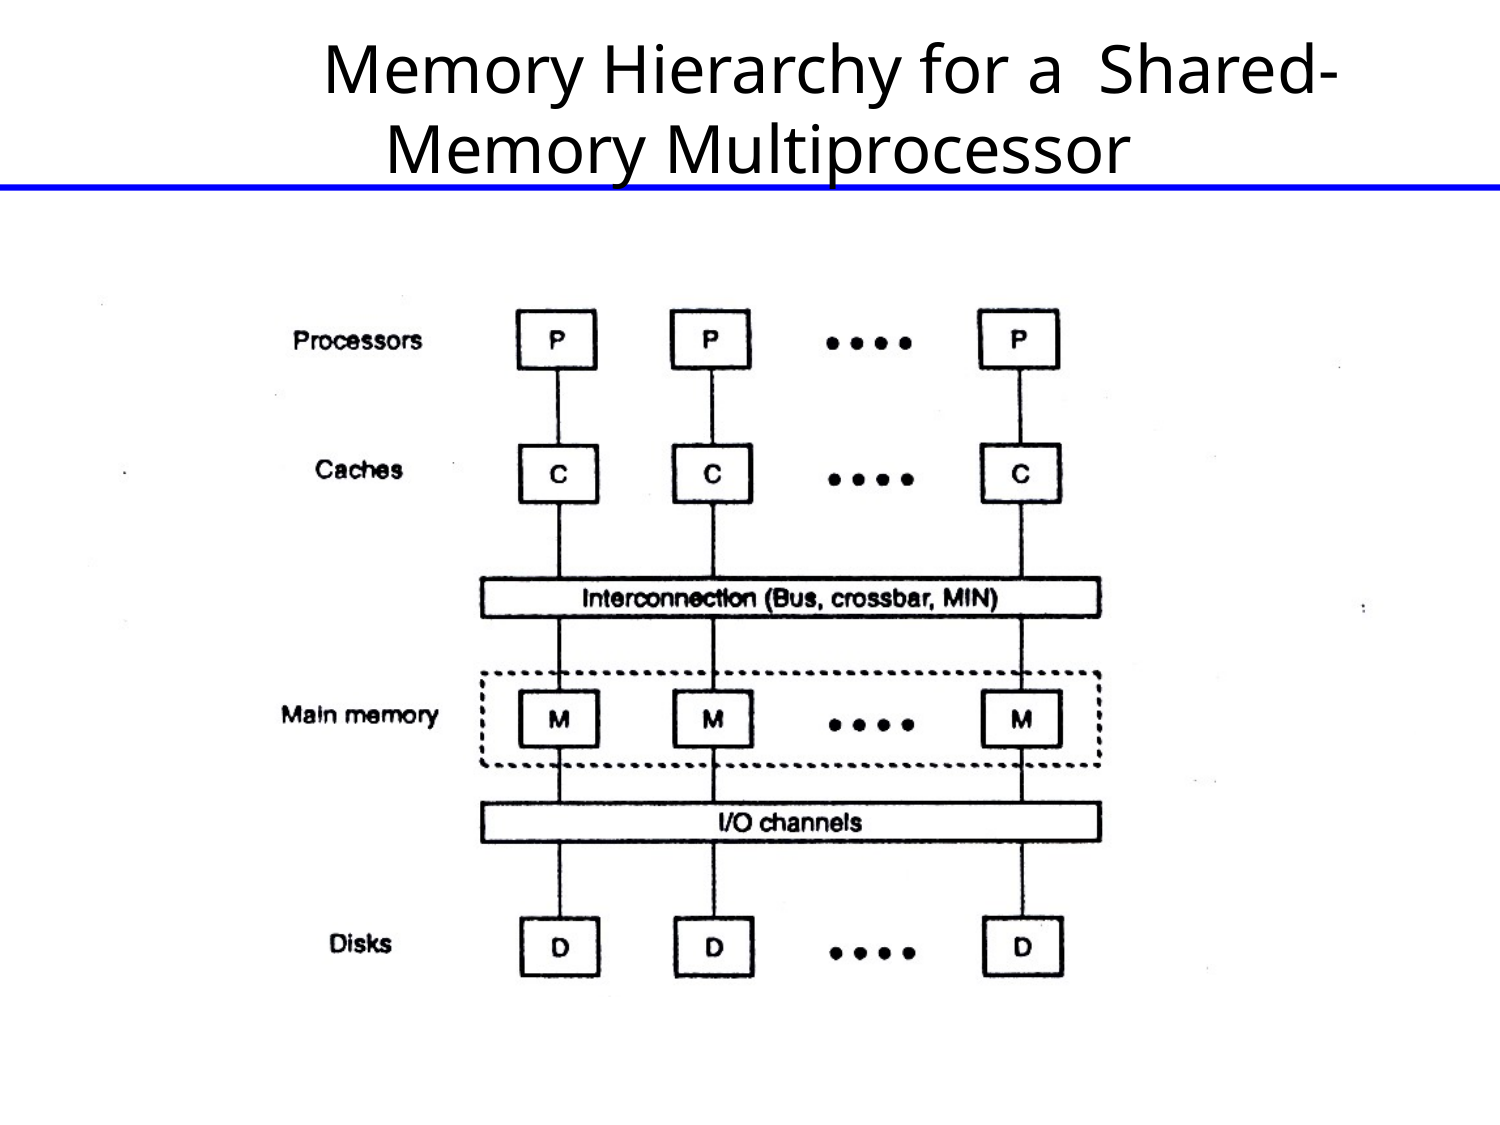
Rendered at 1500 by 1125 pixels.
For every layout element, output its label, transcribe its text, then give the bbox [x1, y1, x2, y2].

text_box [87, 295, 1416, 998]
title Memory Hierarchy for a Shared-Memory Multiprocessor [174, 10, 1342, 201]
